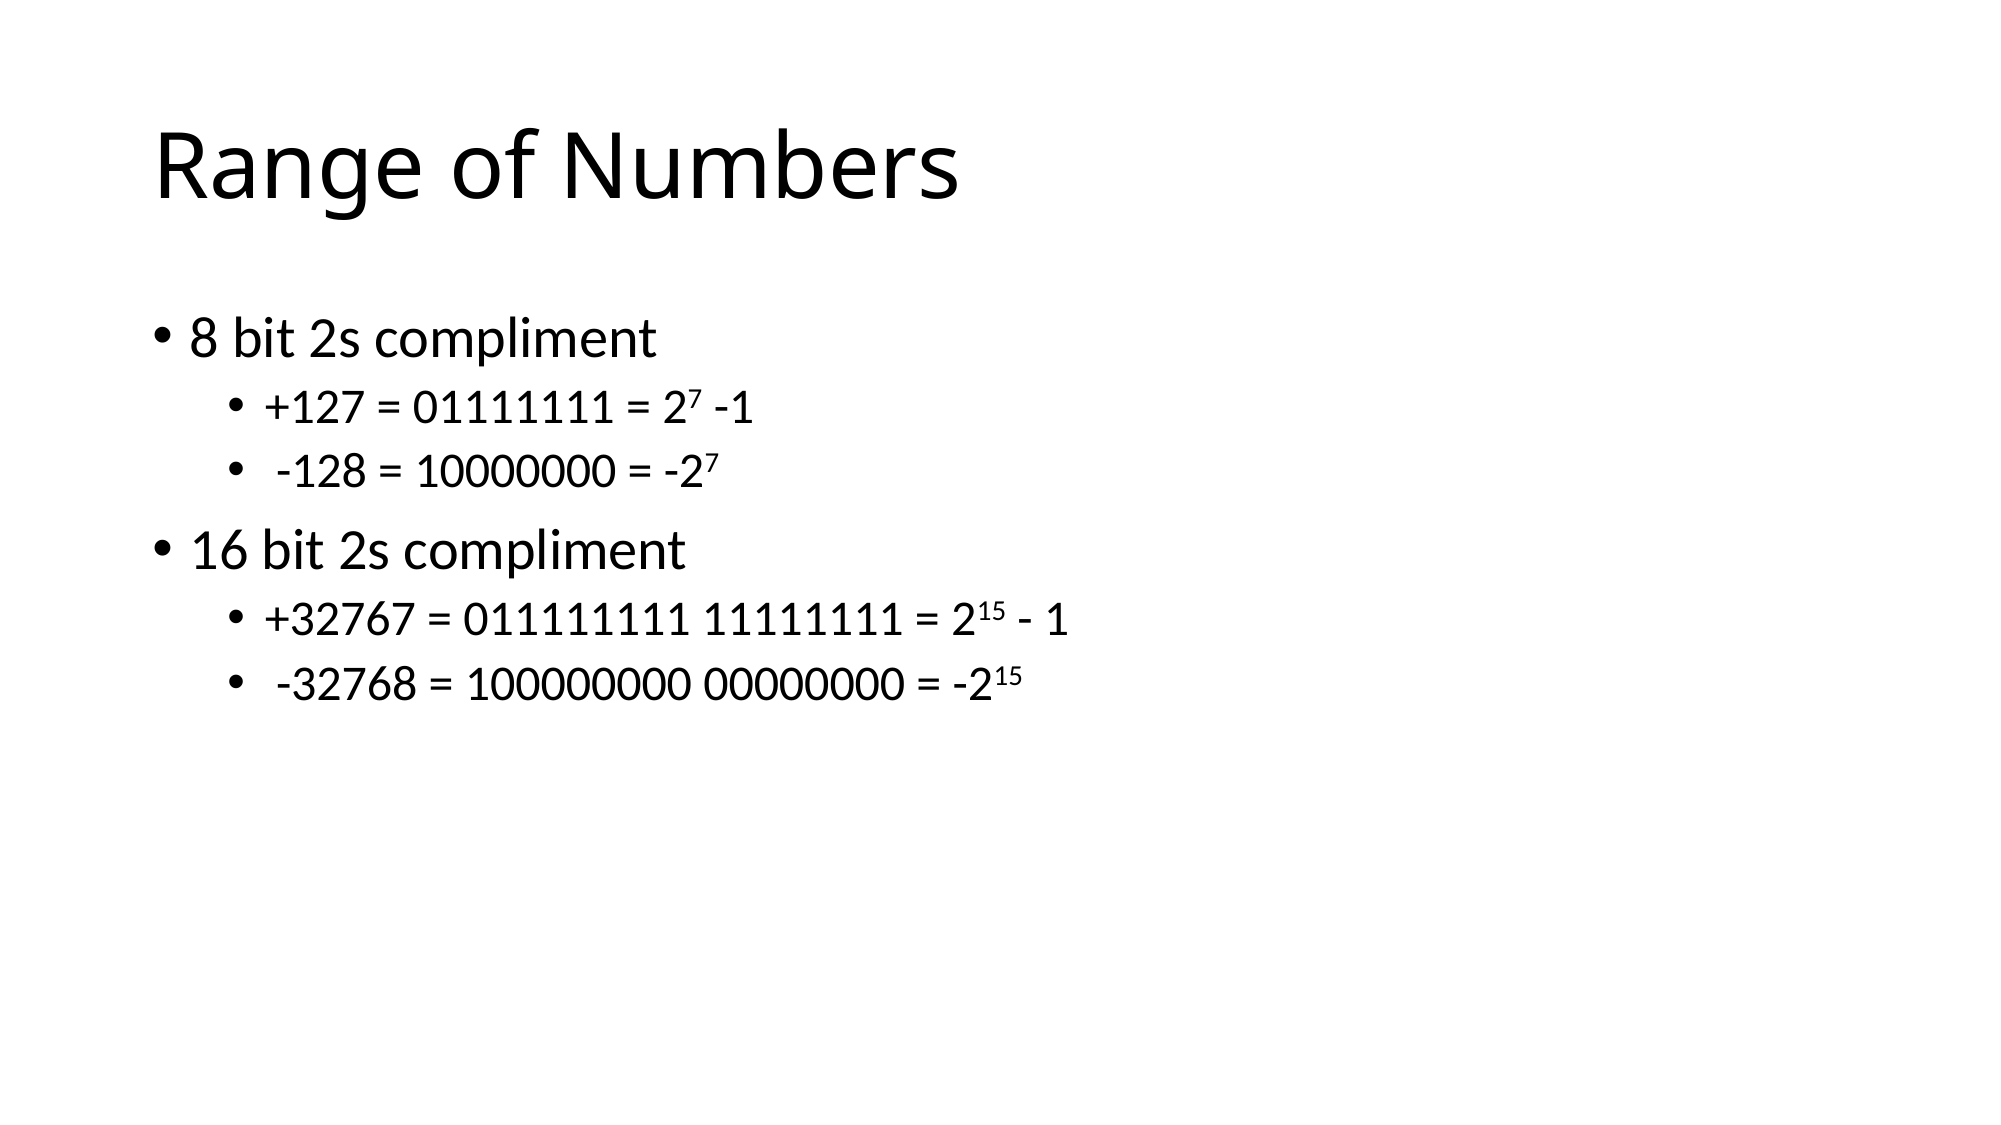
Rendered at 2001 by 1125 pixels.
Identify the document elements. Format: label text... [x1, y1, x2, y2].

text_box Range of Numbers [137, 59, 1863, 278]
text_box 8 bit 2s compliment +127 = 01111111 = 27 -1 -128 = 10000000 = -27 16 bit 2s compliment +32767 = 011111111 11111111 = 215 - 1 -32768 = 100000000 00000000 = -215 [137, 299, 1863, 1014]
